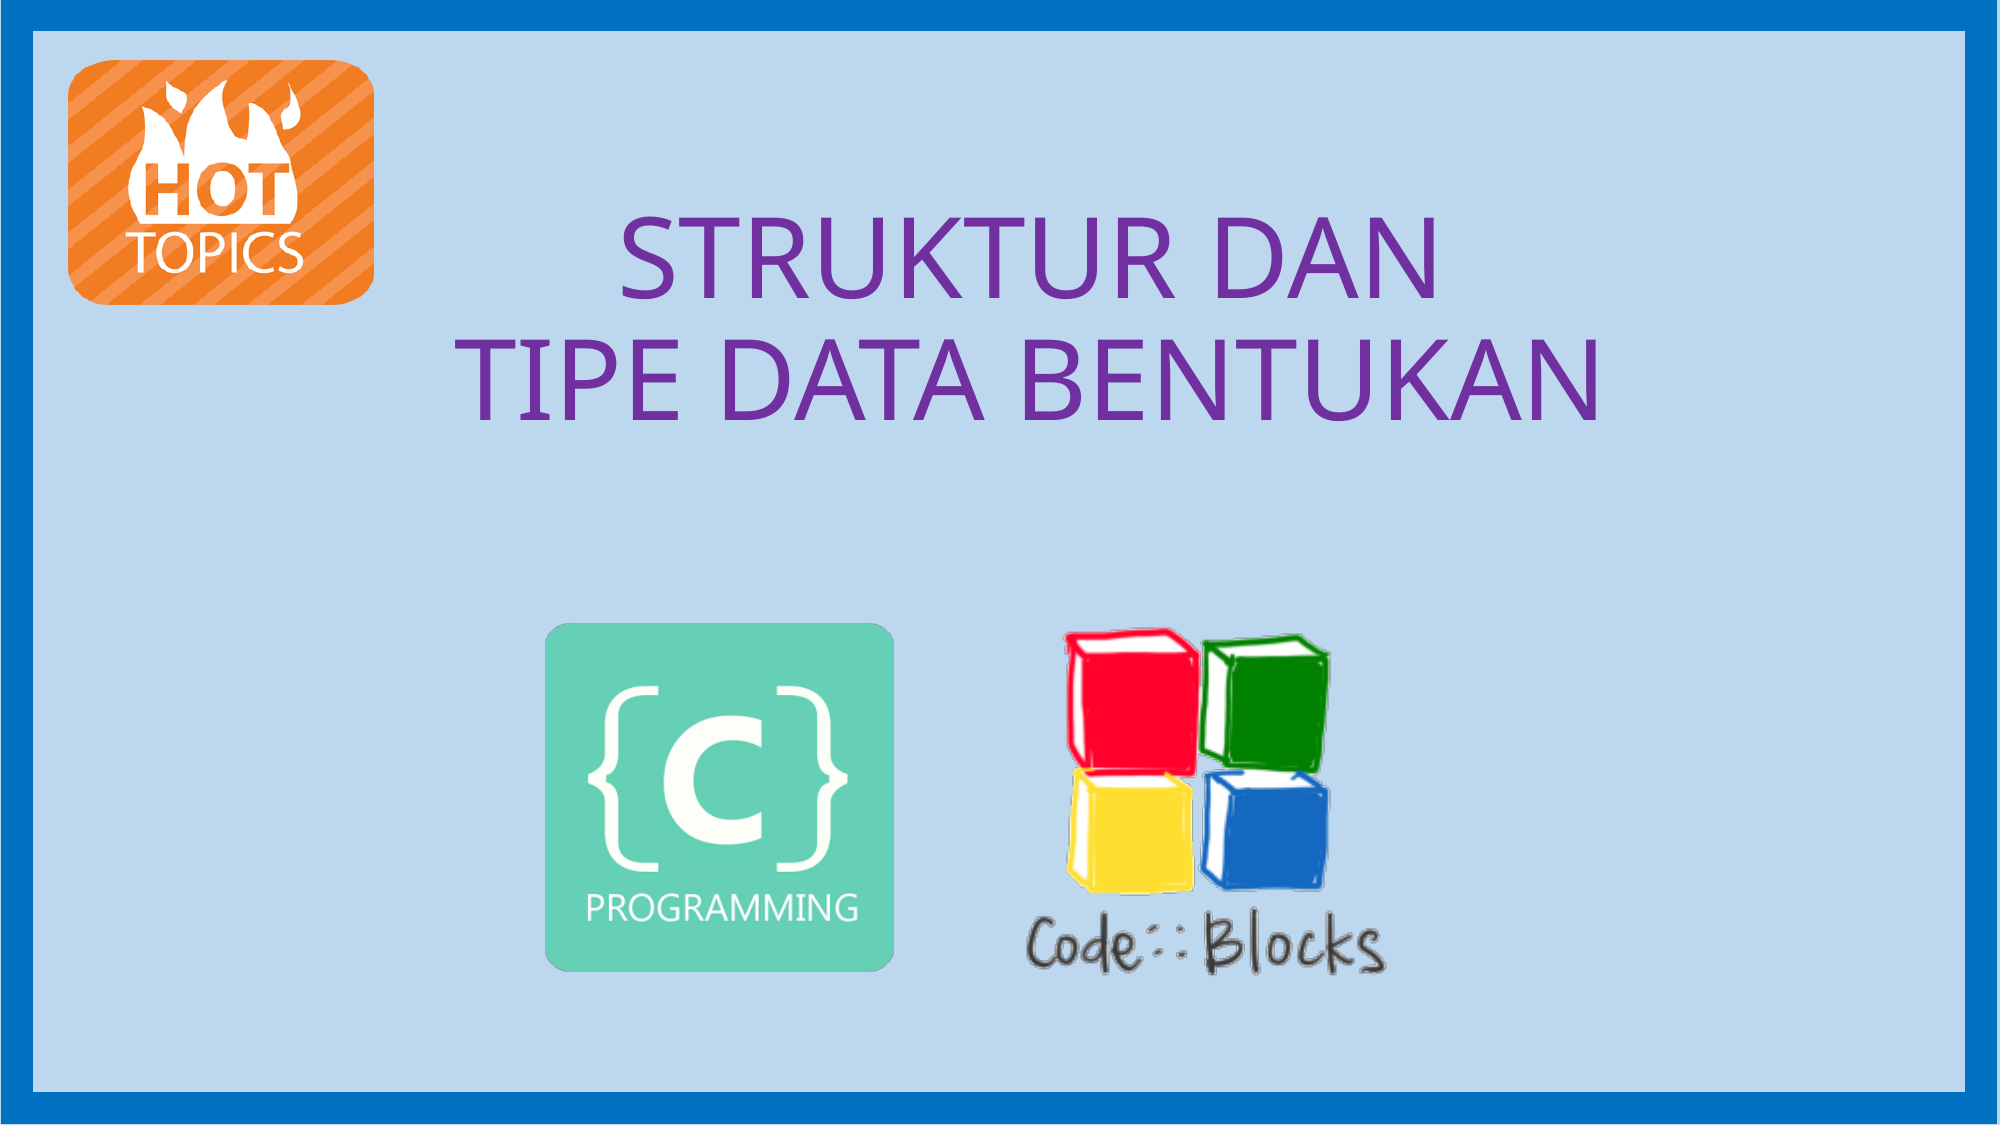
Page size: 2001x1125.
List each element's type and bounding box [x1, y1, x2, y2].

picture [67, 60, 374, 305]
text_box [16, 15, 1982, 1109]
picture [962, 549, 1452, 1039]
picture [545, 623, 894, 972]
